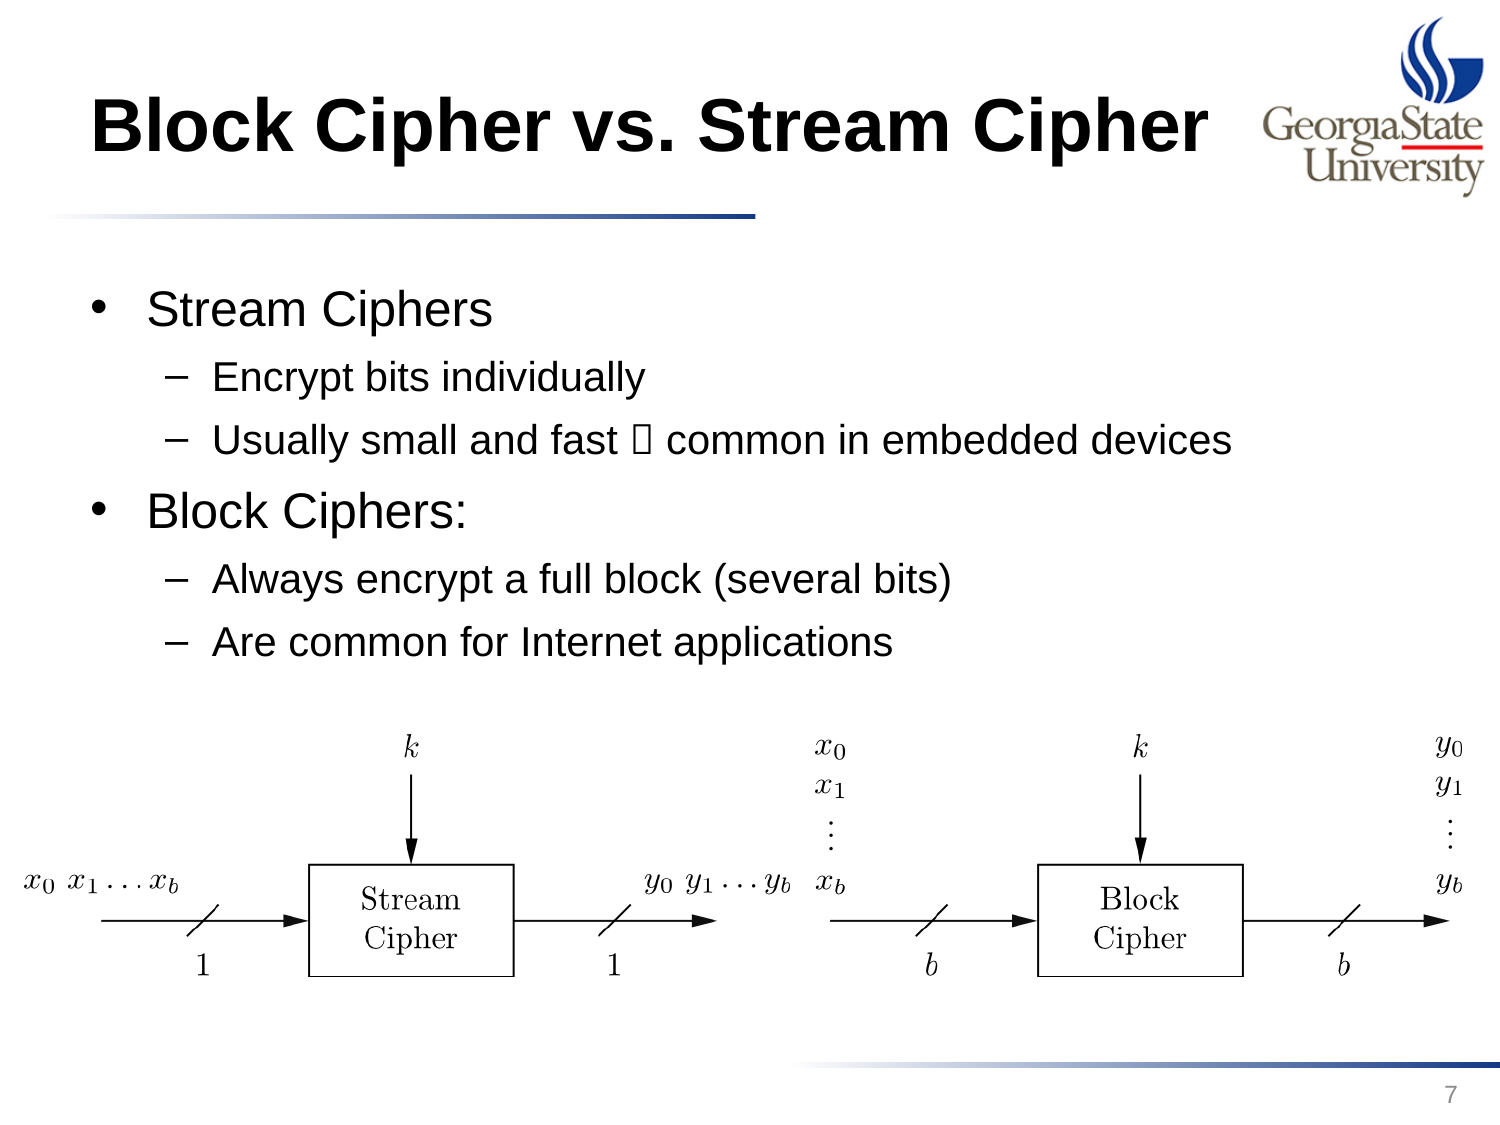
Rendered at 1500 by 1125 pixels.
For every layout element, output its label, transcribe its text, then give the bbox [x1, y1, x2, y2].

picture [24, 734, 790, 977]
picture [815, 734, 1462, 977]
slide_number 7 [1123, 1064, 1474, 1124]
picture [1247, 0, 1500, 216]
list Stream Ciphers Encrypt bits individually Usually small and fast  common in embedded devices Block Ciphers: Always encrypt a full block (several bits) Are common for Internet applications [75, 262, 1425, 1005]
title Block Cipher vs. Stream Cipher [75, 27, 1234, 215]
